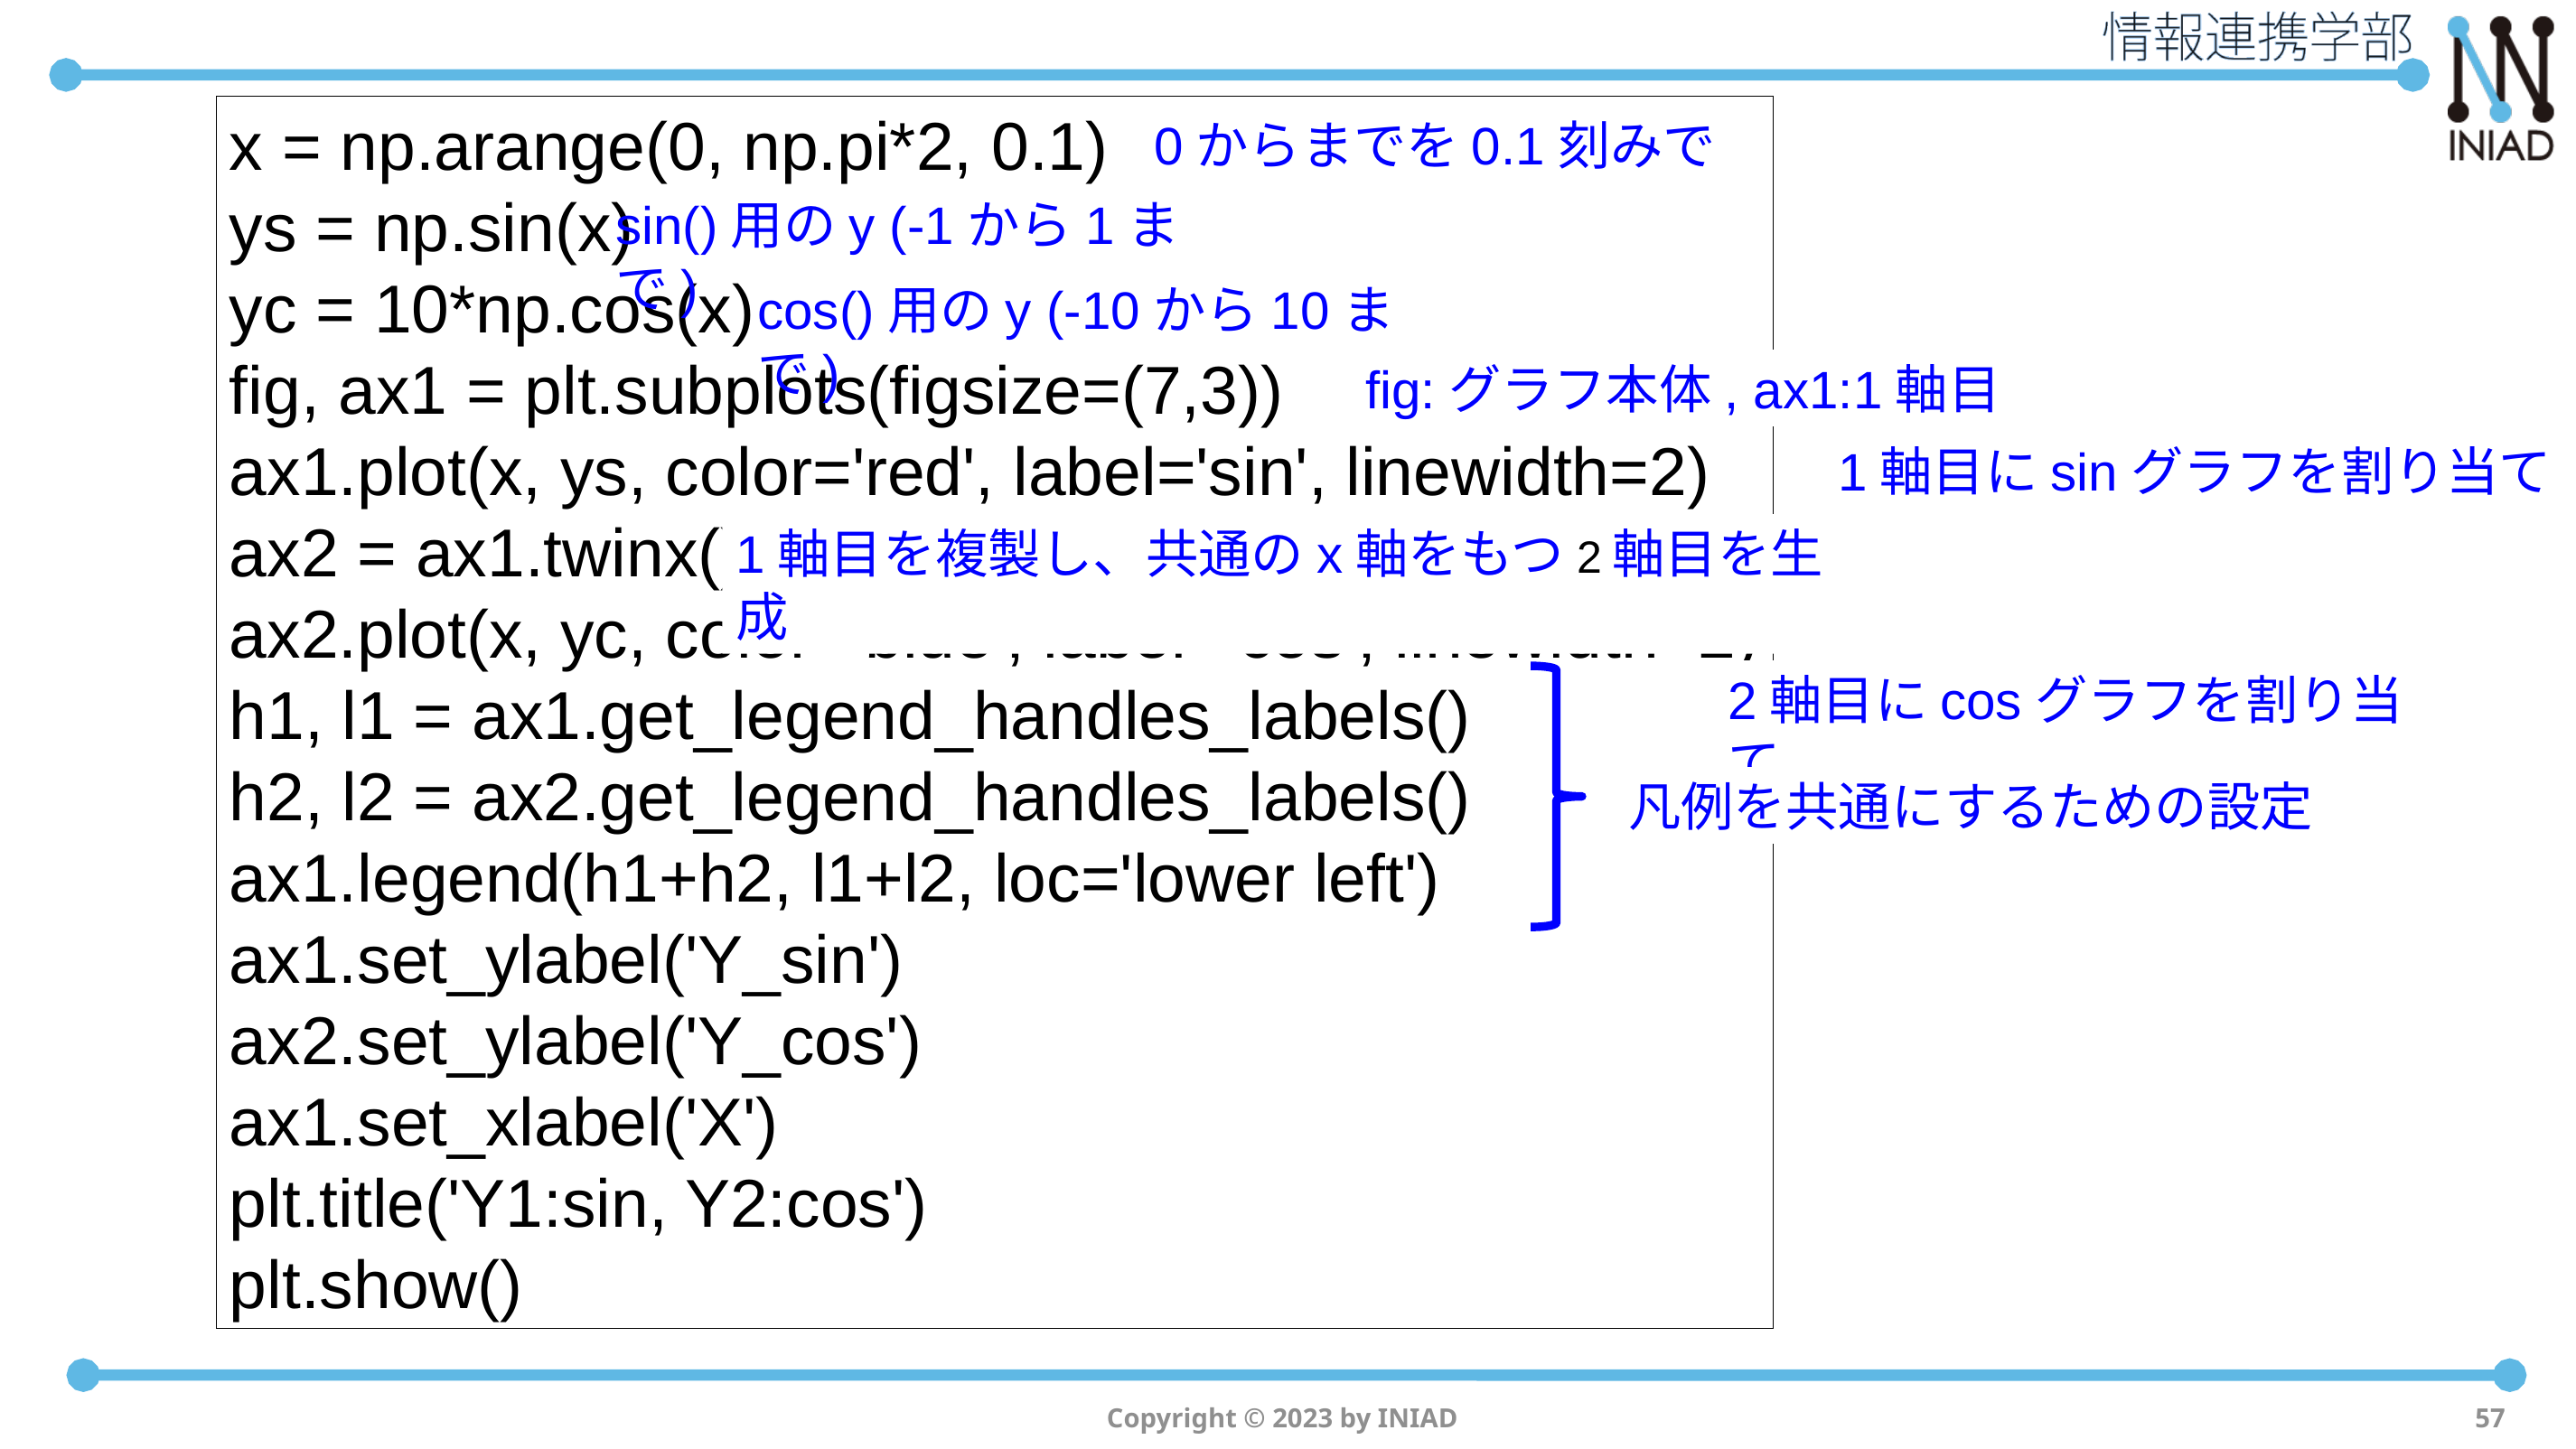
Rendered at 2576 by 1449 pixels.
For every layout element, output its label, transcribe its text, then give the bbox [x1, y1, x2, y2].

text_box 1軸目を複製し、共通のx軸をもつ2軸目を生成 [722, 514, 1889, 654]
text_box sin()用のy (-1から1まで) [602, 185, 1266, 325]
text_box [1531, 666, 1582, 928]
text_box cos()用のy (-10から10まで) [744, 270, 1485, 410]
picture [2448, 12, 2555, 170]
text_box 凡例を共通にするための設定 [1615, 767, 2366, 844]
slide_number 57 [2376, 1376, 2519, 1445]
text_box x = np.arange(0, np.pi*2, 0.1) ys = np.sin(x) yc = 10*np.cos(x) fig, ax1 = plt.subplots(figsize=(7,3)) ax1.plot(x, ys, color='red', label='sin', linewidth=2) ax2 = ax1.twinx() ax2.plot(x, yc, color='blue', label='cos', linewidth=2) h1, l1 = ax1.get_legend_handles_labels() h2, l2 = ax2.get_legend_handles_labels() ax1.legend(h1+h2, l1+l2, loc='lower left') ax1.set_ylabel('Y_sin') ax2.set_ylabel('Y_cos') ax1.set_xlabel('X') plt.title('Y1:sin, Y2:cos') plt.show() [216, 96, 1774, 1329]
text_box 2軸目にcosグラフを割り当て [1714, 660, 2466, 800]
text_box fig:グラフ本体, ax1:1軸目 [1352, 350, 2030, 426]
text_box 1軸目にsinグラフを割り当て [1824, 432, 2576, 509]
footer Copyright © 2023 by INIAD [59, 1374, 2506, 1445]
